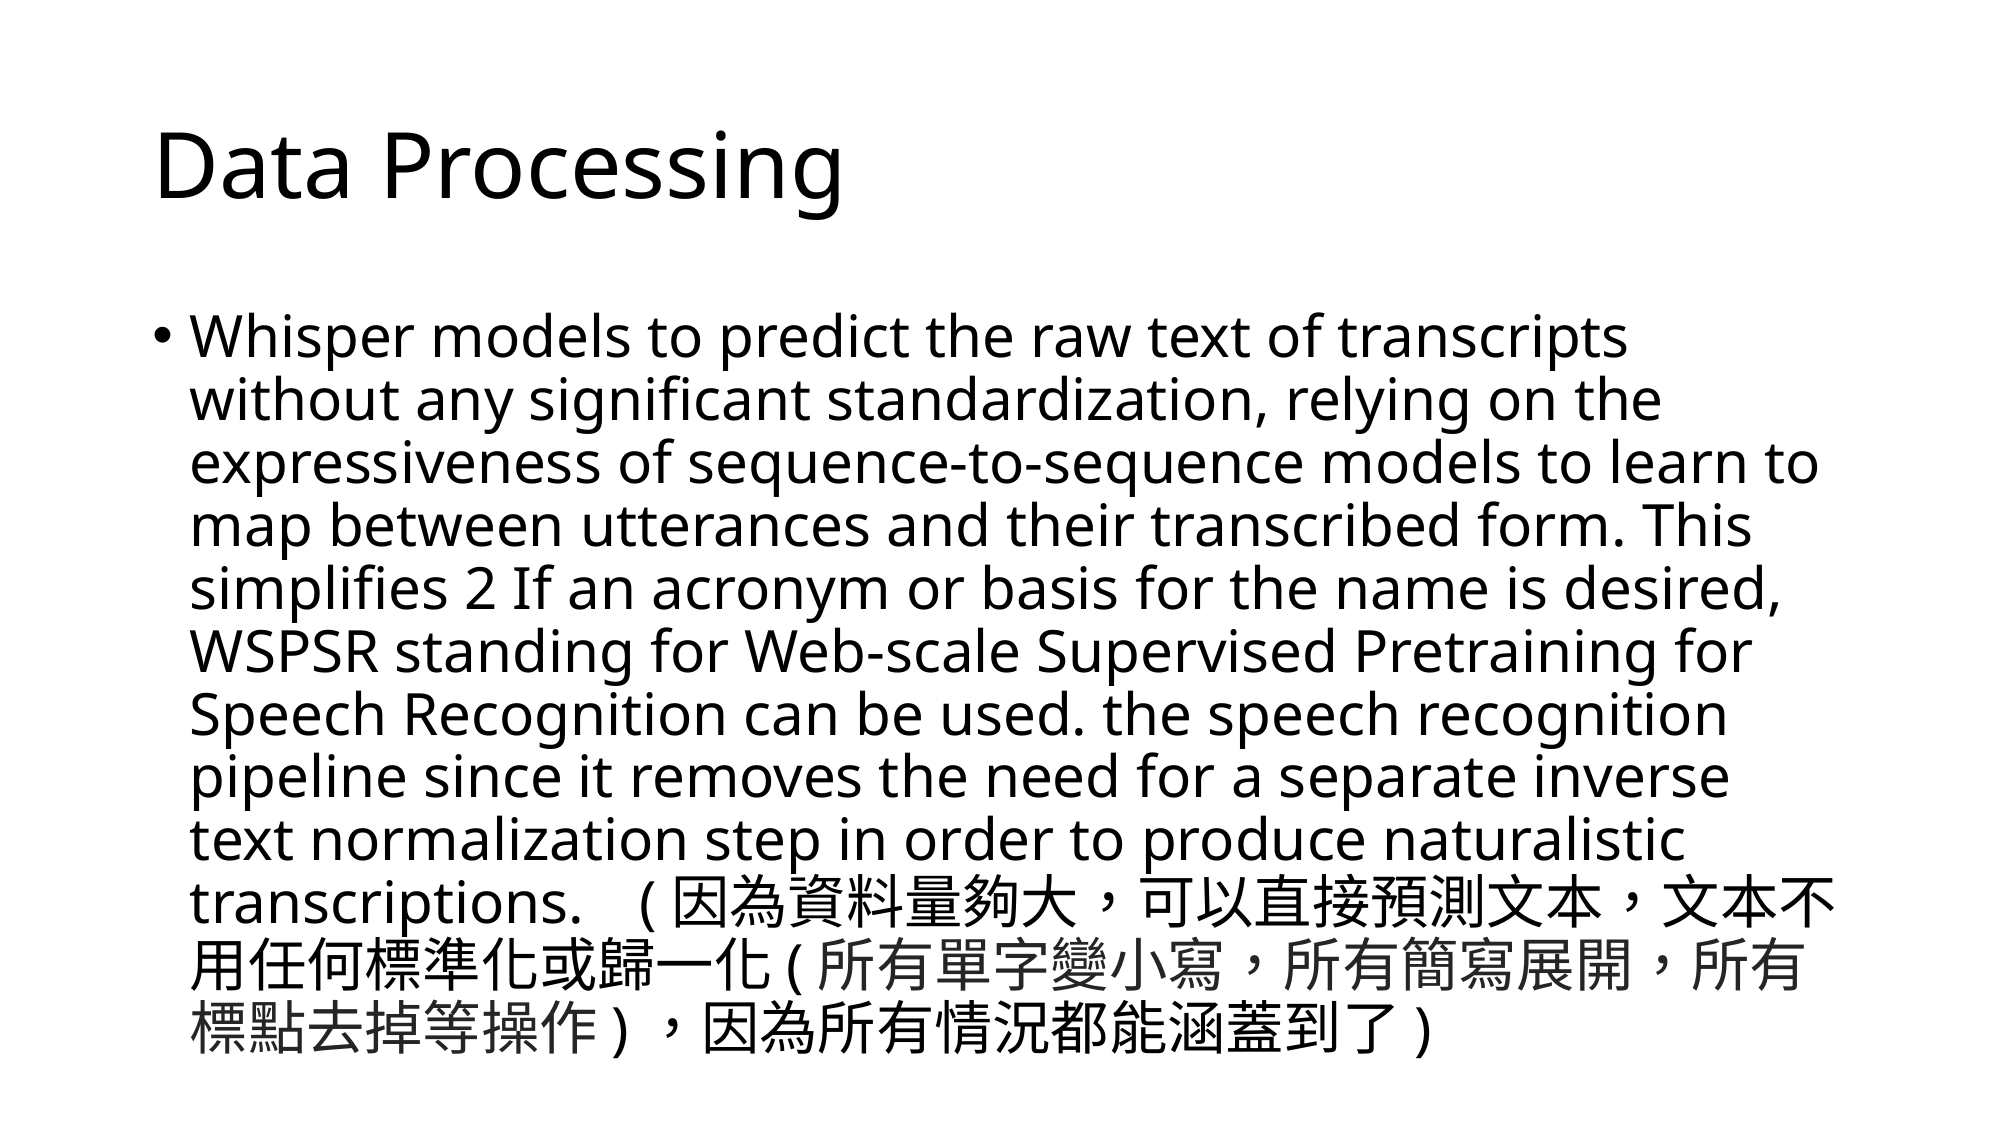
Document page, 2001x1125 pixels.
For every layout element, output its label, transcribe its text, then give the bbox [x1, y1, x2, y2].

title Data Processing [137, 59, 1863, 278]
list Whisper models to predict the raw text of transcripts without any significant standardization, relying on the expressiveness of sequence-to-sequence models to learn to map between utterances and their transcribed form. This simplifies 2 If an acronym or basis for the name is desired, WSPSR standing for Web-scale Supervised Pretraining for Speech Recognition can be used. the speech recognition pipeline since it removes the need for a separate inverse text normalization step in order to produce naturalistic transcriptions. (因為資料量夠大，可以直接預測文本，文本不用任何標準化或歸一化(所有單字變小寫，所有簡寫展開，所有標點去掉等操作)，因為所有情況都能涵蓋到了) [137, 299, 1863, 1014]
